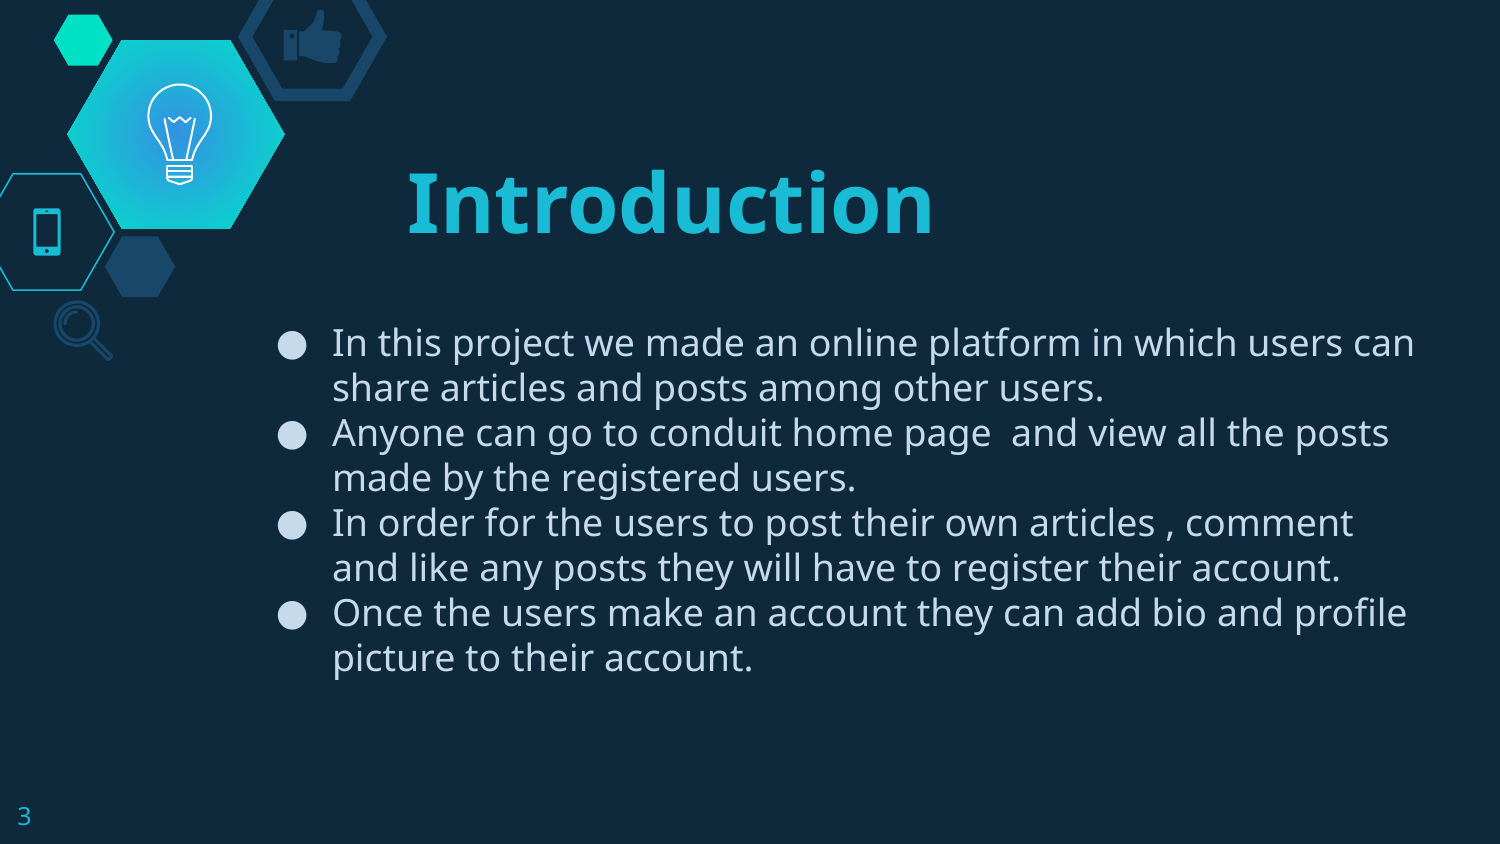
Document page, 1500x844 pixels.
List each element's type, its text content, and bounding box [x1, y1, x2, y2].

slide_number 3 [2, 785, 93, 844]
title Introduction [284, 159, 1235, 266]
text_box In this project we made an online platform in which users can share articles and posts among other users. Anyone can go to conduit home page and view all the posts made by the registered users. In order for the users to post their own articles , comment and like any posts they will have to register their account. Once the users make an account they can add bio and profile picture to their account. [242, 303, 1435, 796]
